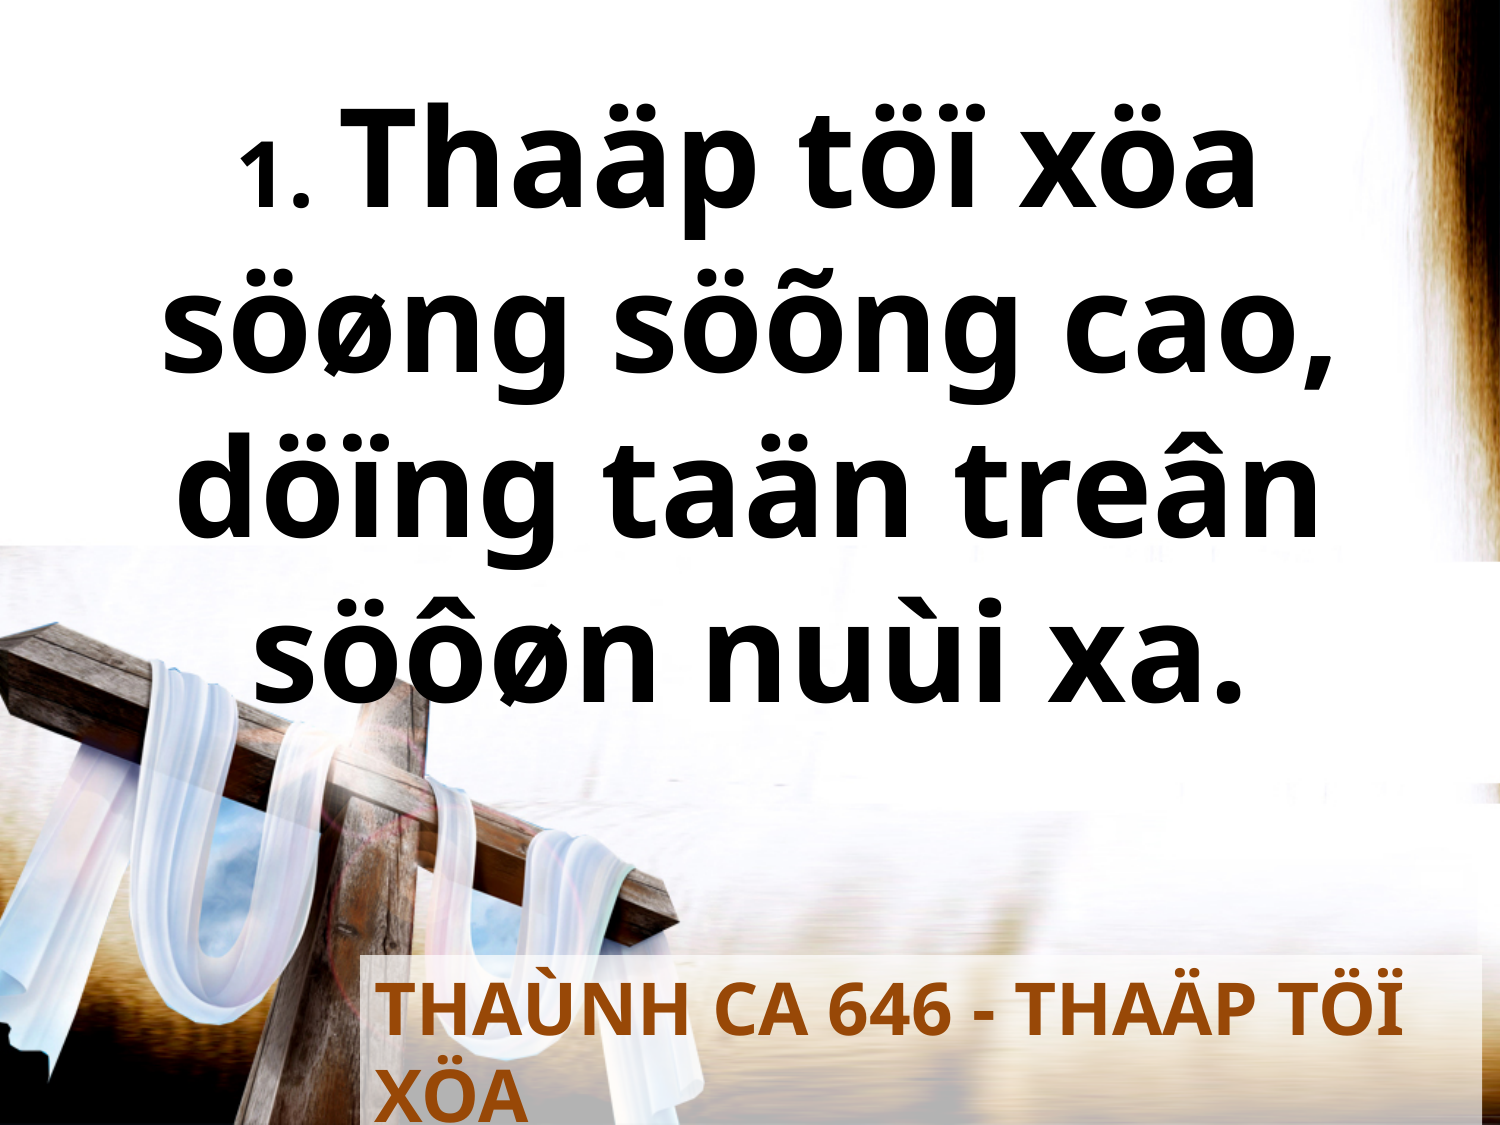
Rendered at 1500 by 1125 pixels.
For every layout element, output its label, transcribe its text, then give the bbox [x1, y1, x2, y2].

text_box 1. Thaäp töï xöa söøng söõng cao, döïng taän treân söôøn nuùi xa. [50, 37, 1450, 763]
picture [0, 0, 1500, 1125]
text_box THAÙNH CA 646 - THAÄP TÖÏ XÖA [360, 955, 1483, 1125]
